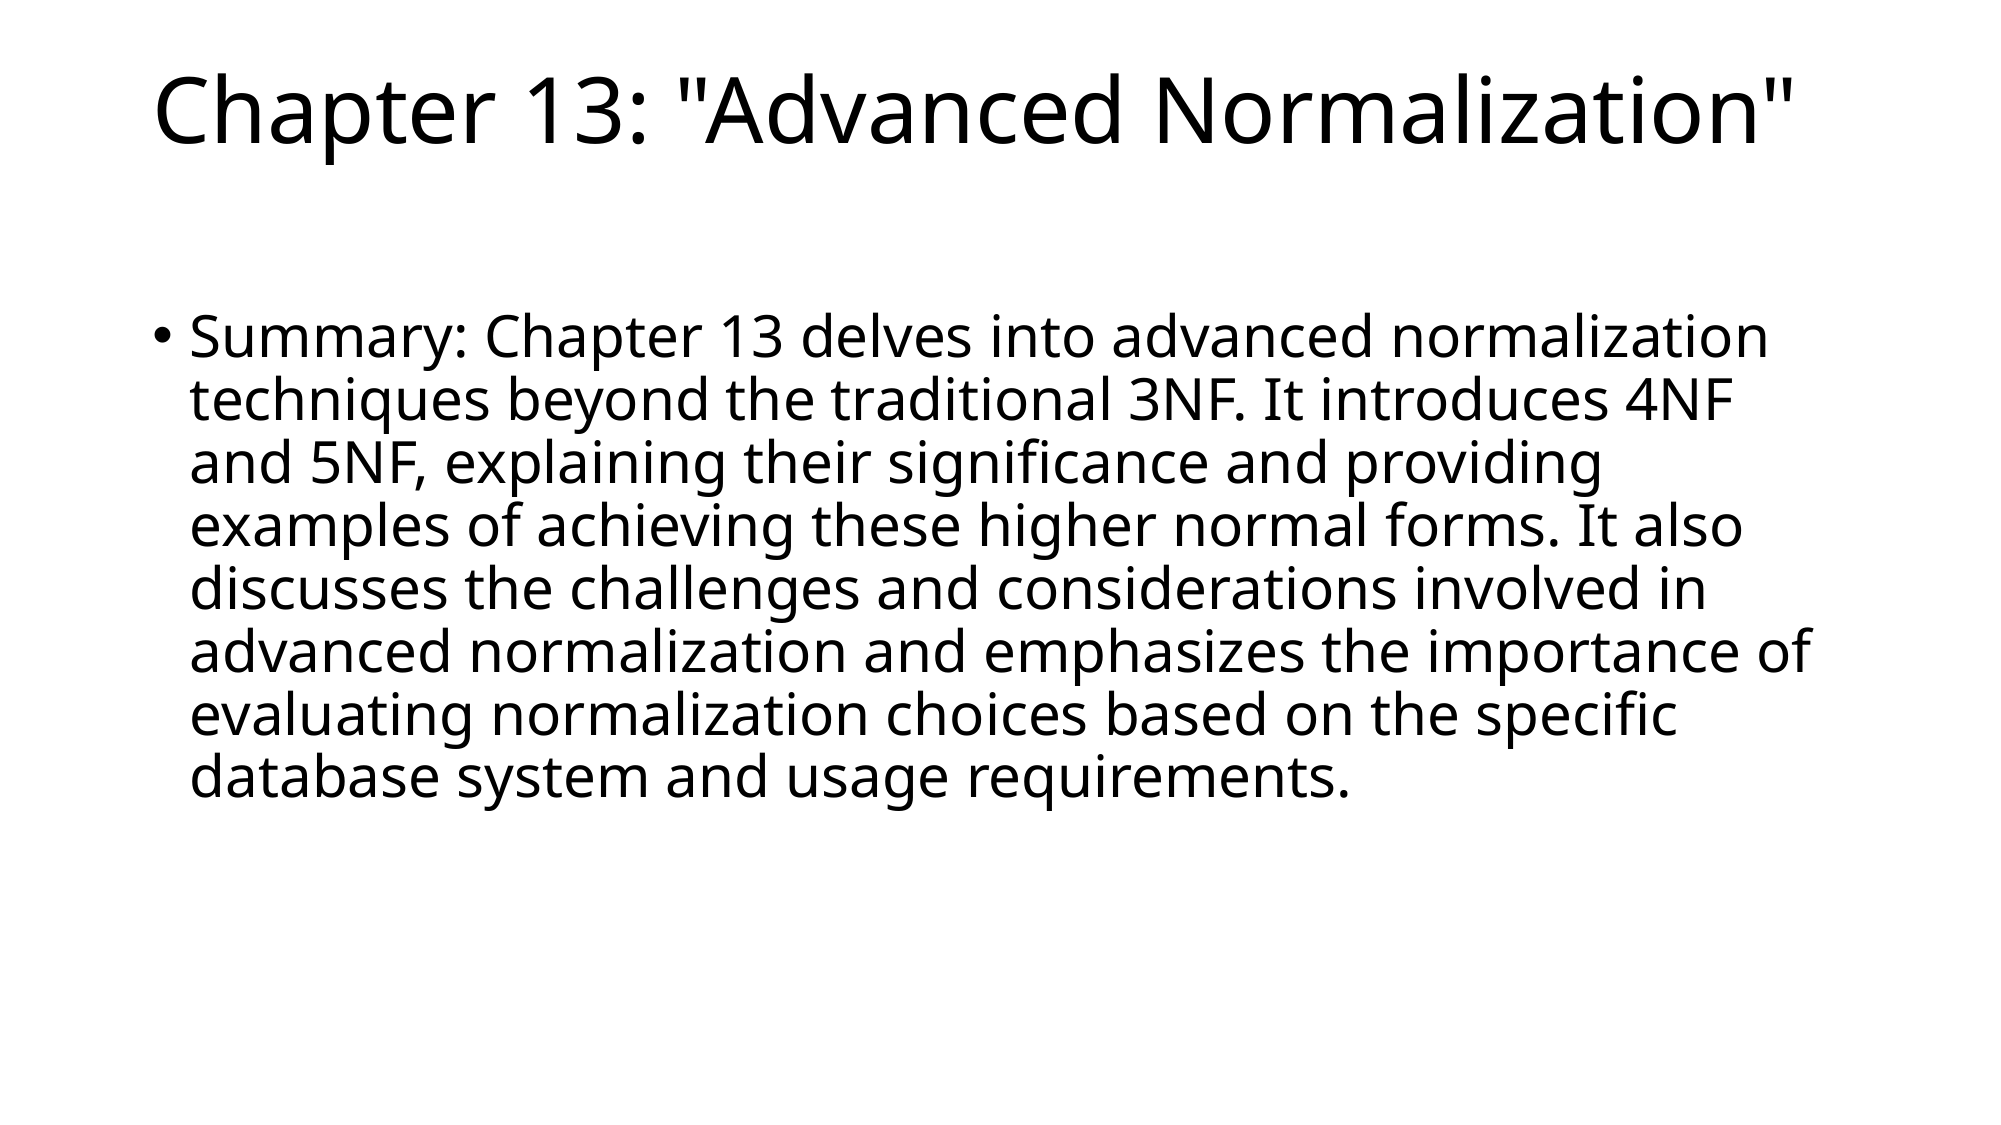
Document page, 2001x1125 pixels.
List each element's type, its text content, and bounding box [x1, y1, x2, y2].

list Summary: Chapter 13 delves into advanced normalization techniques beyond the traditional 3NF. It introduces 4NF and 5NF, explaining their significance and providing examples of achieving these higher normal forms. It also discusses the challenges and considerations involved in advanced normalization and emphasizes the importance of evaluating normalization choices based on the specific database system and usage requirements. [137, 299, 1863, 1014]
title Chapter 13: "Advanced Normalization" [137, 59, 1863, 278]
